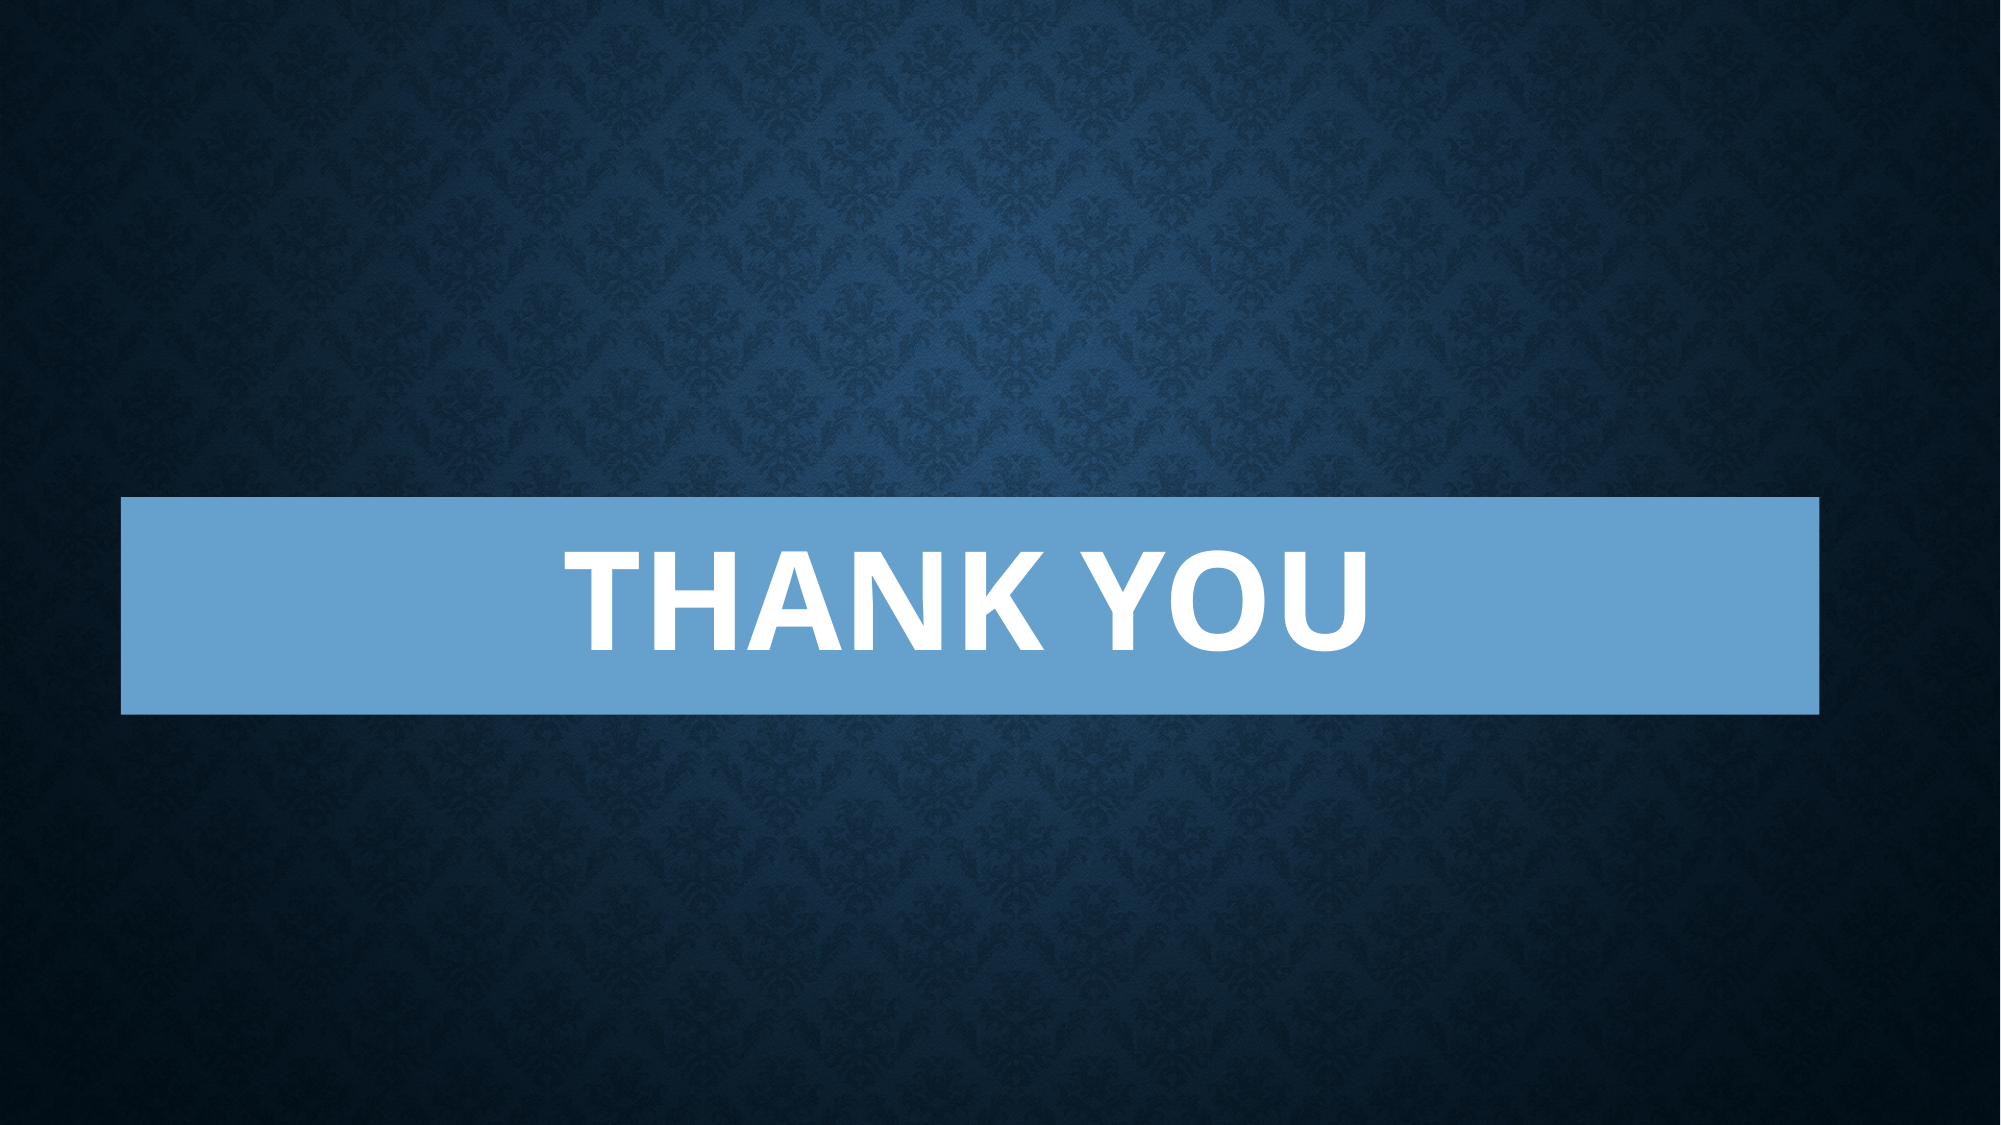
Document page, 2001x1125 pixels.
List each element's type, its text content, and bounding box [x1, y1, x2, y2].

title Thank you [120, 497, 1820, 715]
